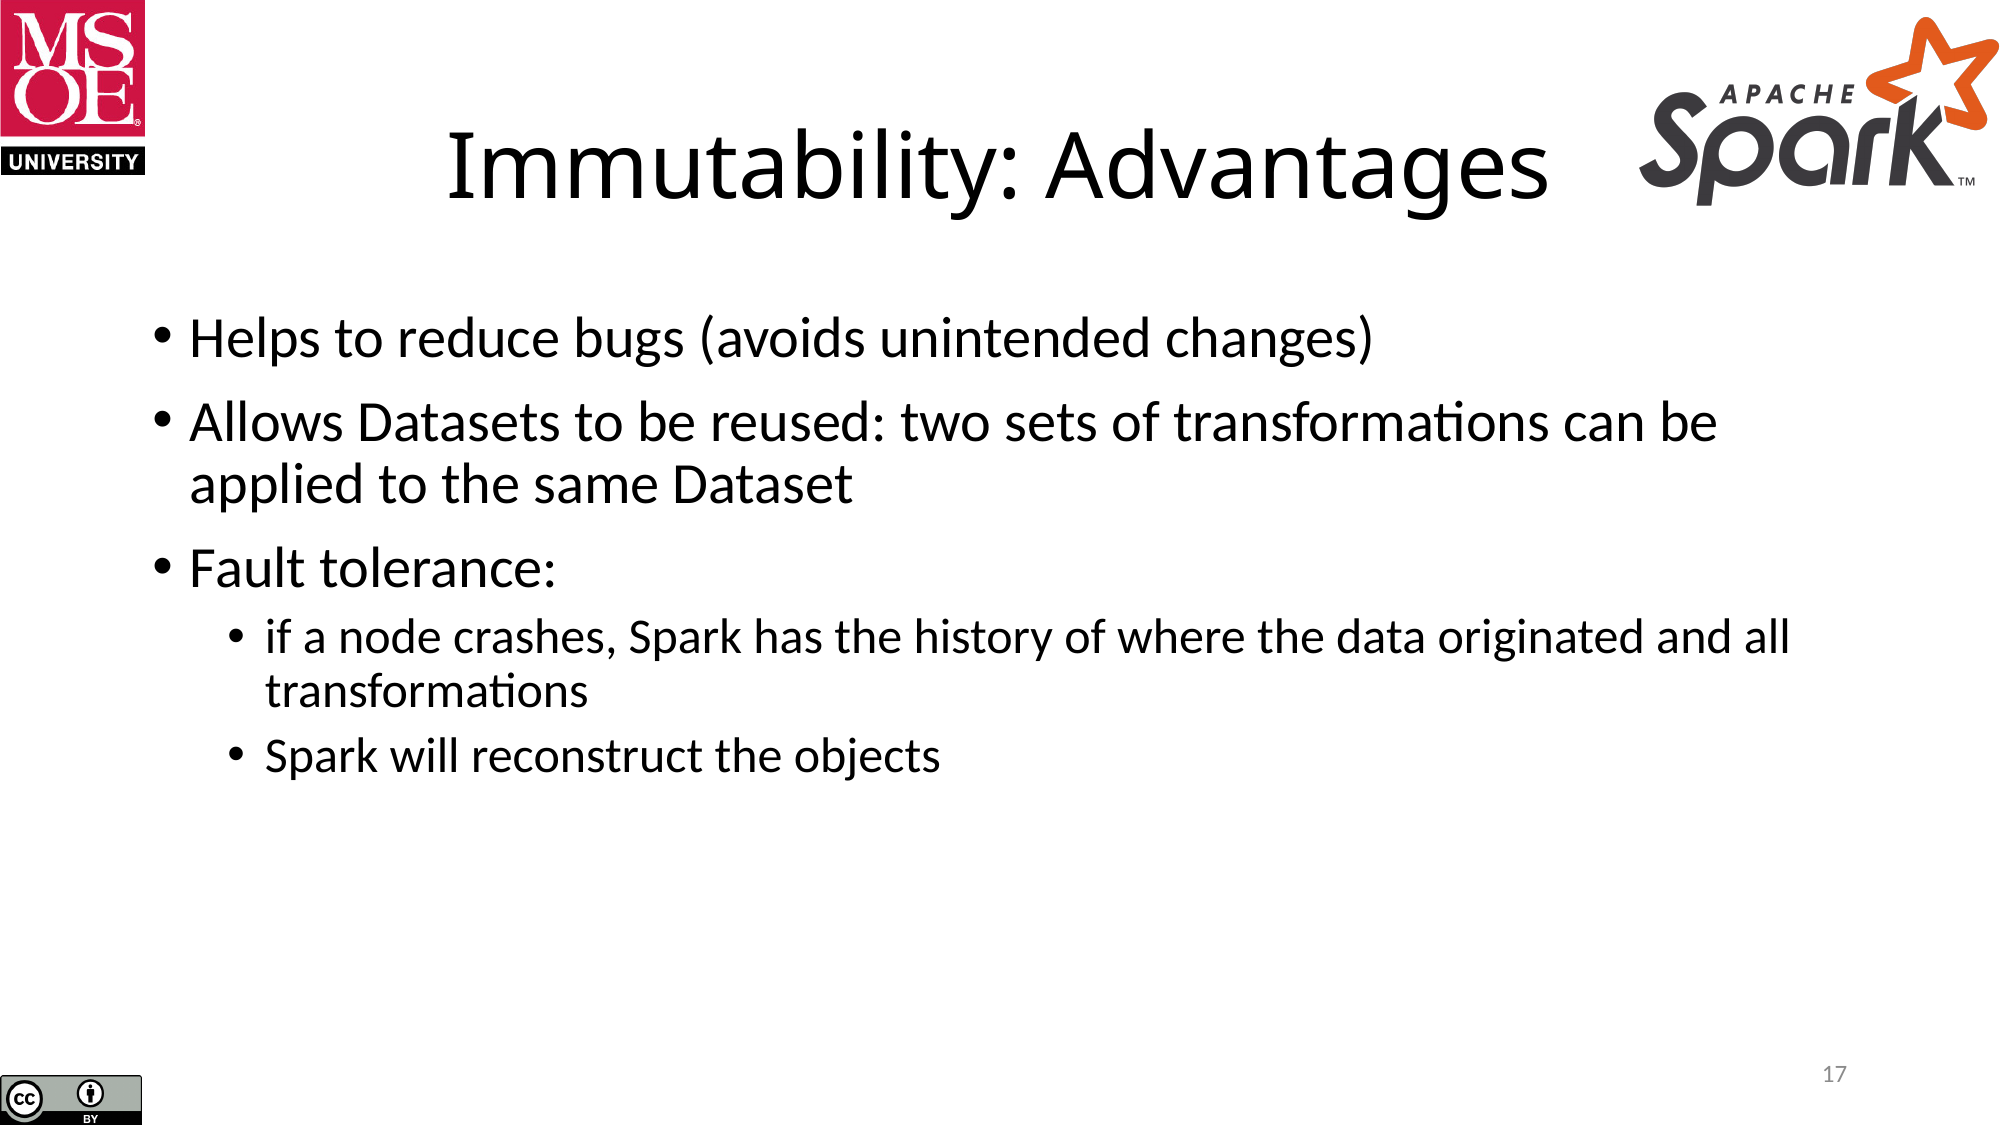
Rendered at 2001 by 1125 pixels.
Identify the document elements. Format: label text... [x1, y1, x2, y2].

list Helps to reduce bugs (avoids unintended changes) Allows Datasets to be reused: two sets of transformations can be applied to the same Dataset Fault tolerance: if a node crashes, Spark has the history of where the data originated and all transformations Spark will reconstruct the objects [137, 299, 1863, 1014]
slide_number 17 [1412, 1042, 1863, 1103]
picture [0, 0, 145, 175]
picture [1638, 17, 2000, 206]
title Immutability: Advantages [137, 59, 1863, 278]
picture [0, 1075, 142, 1125]
